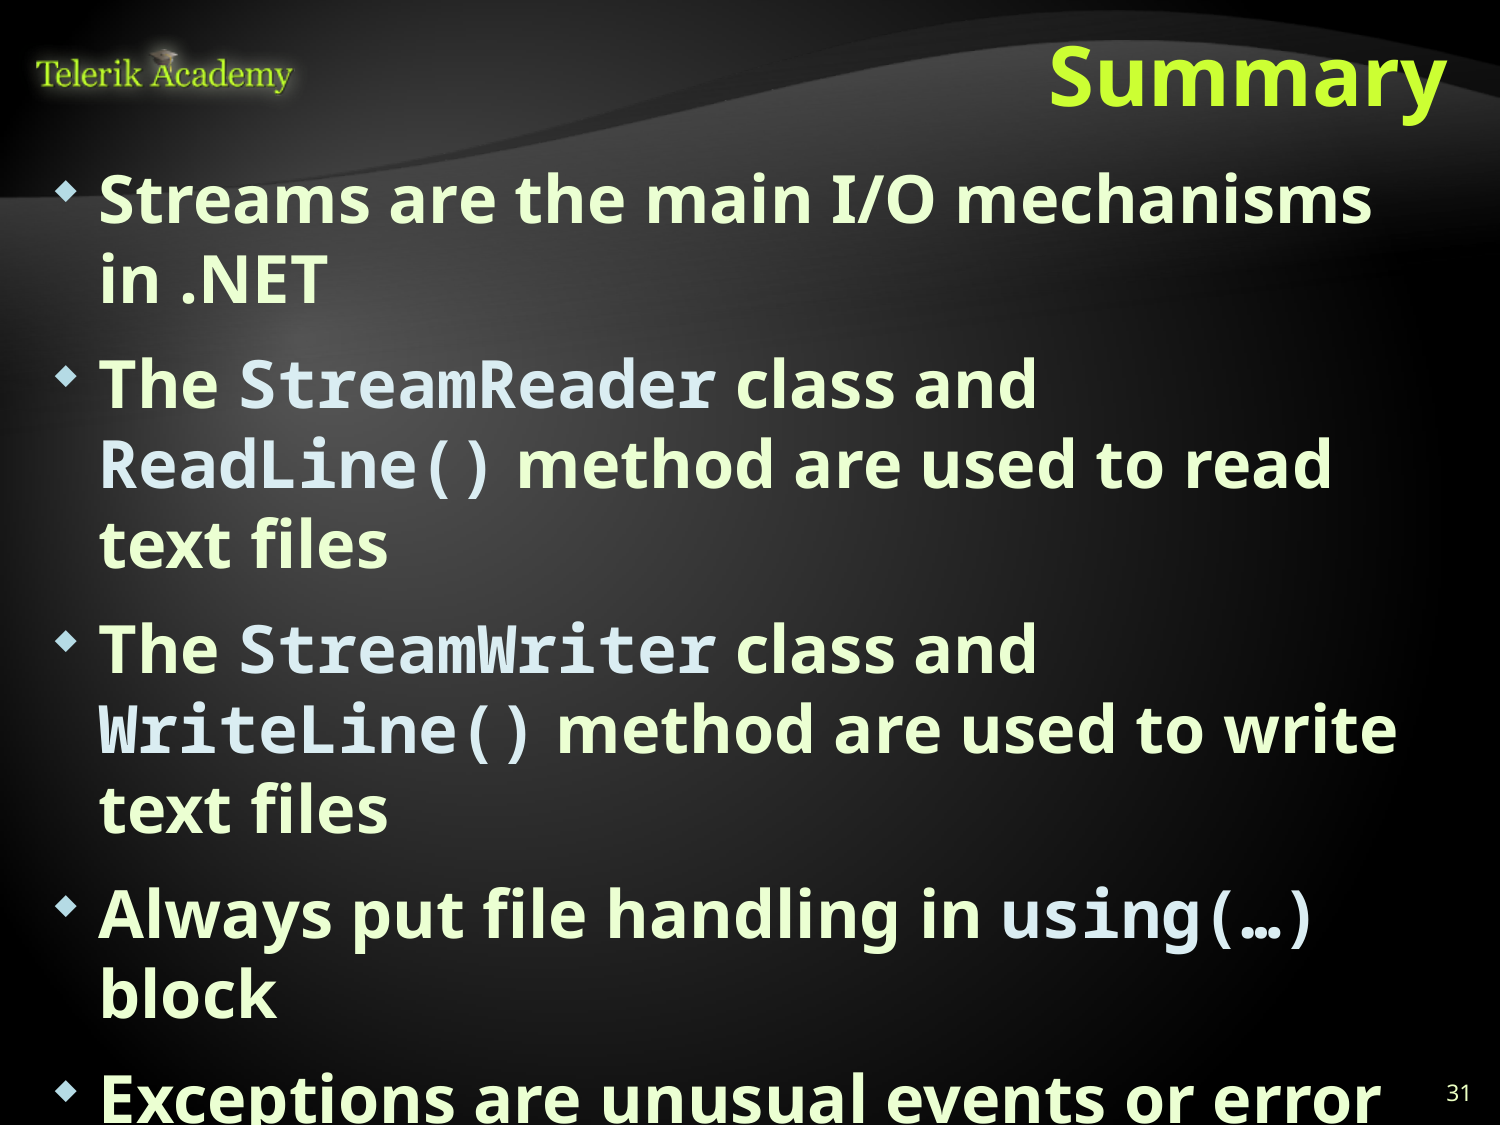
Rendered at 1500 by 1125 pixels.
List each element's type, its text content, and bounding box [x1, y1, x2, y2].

picture [0, 0, 1500, 1125]
title Summary [300, 12, 1463, 149]
slide_number 31 [1412, 1074, 1488, 1113]
list Streams are the main I/O mechanisms in .NET The StreamReader class and ReadLine() method are used to read text files The StreamWriter class and WriteLine() method are used to write text files Always put file handling in using(…) block Exceptions are unusual events or error conditions Can be handled by try-catch-finally blocks [37, 149, 1463, 1075]
